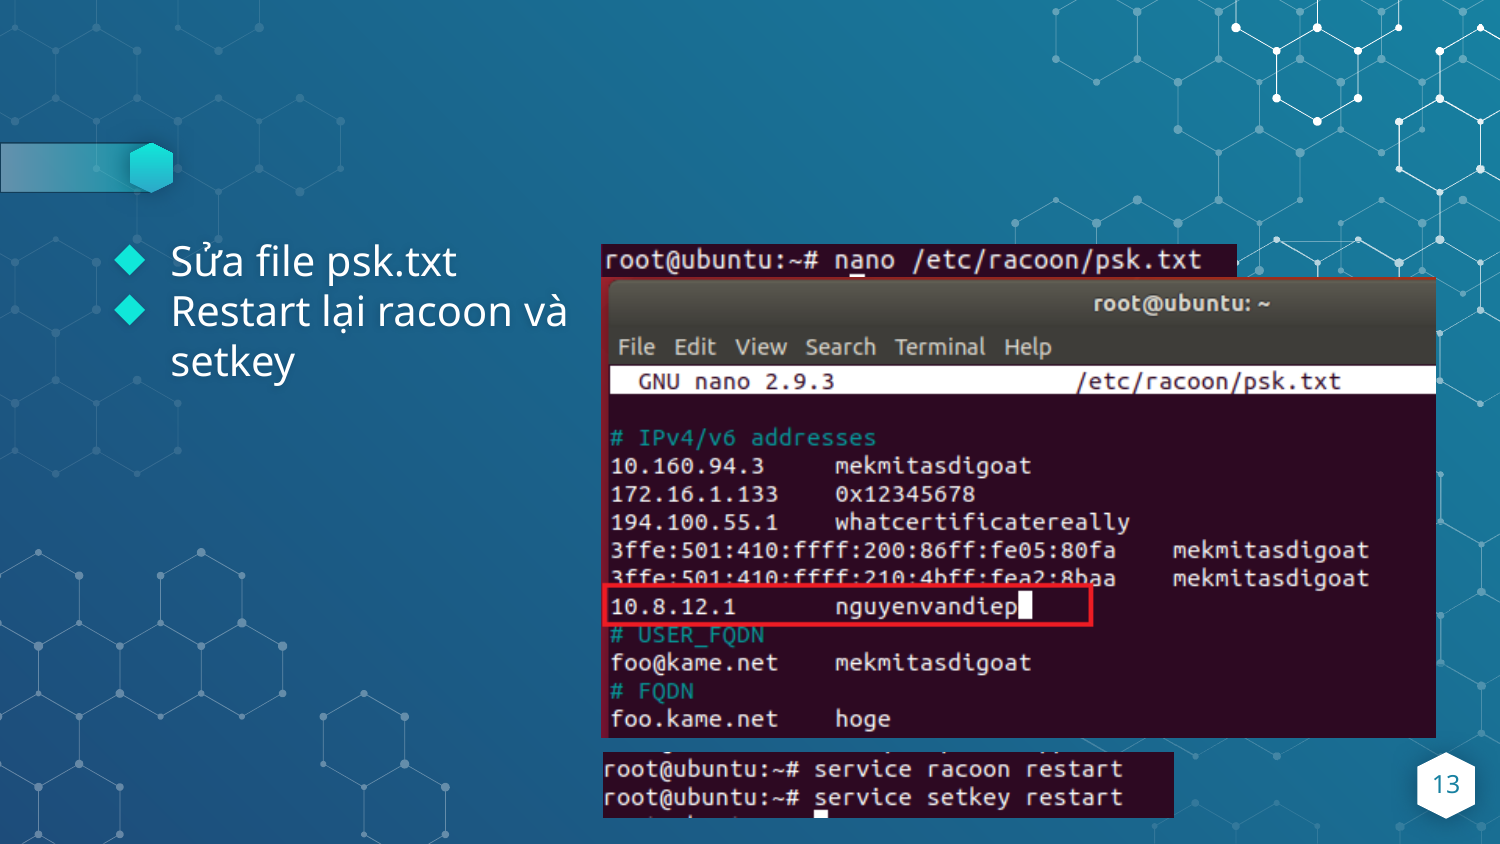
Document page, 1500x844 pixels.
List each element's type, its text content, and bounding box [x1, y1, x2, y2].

picture [601, 244, 1437, 739]
picture [603, 751, 1175, 819]
slide_number ‹#› [1417, 752, 1475, 819]
list Sửa file psk.txt Restart lại racoon và setkey [95, 234, 612, 771]
